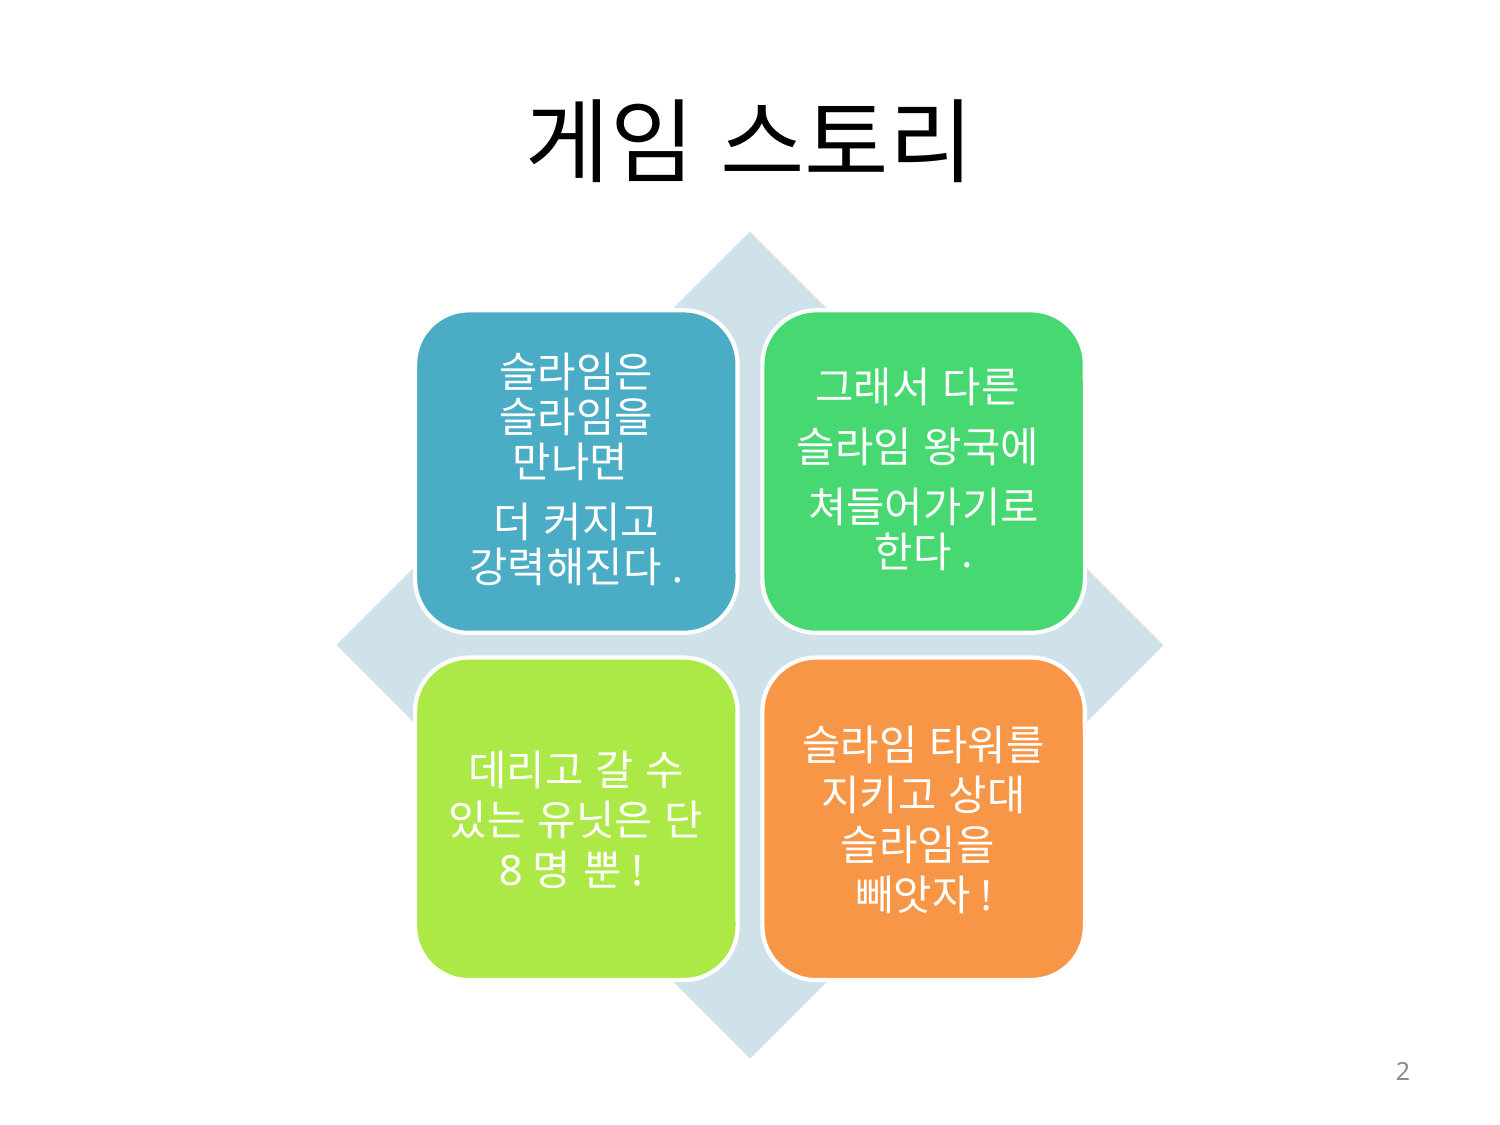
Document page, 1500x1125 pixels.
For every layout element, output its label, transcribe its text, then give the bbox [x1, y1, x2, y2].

slide_number 2 [1074, 1065, 1425, 1103]
title 게임 스토리 [75, 45, 1425, 231]
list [74, 231, 1426, 1059]
